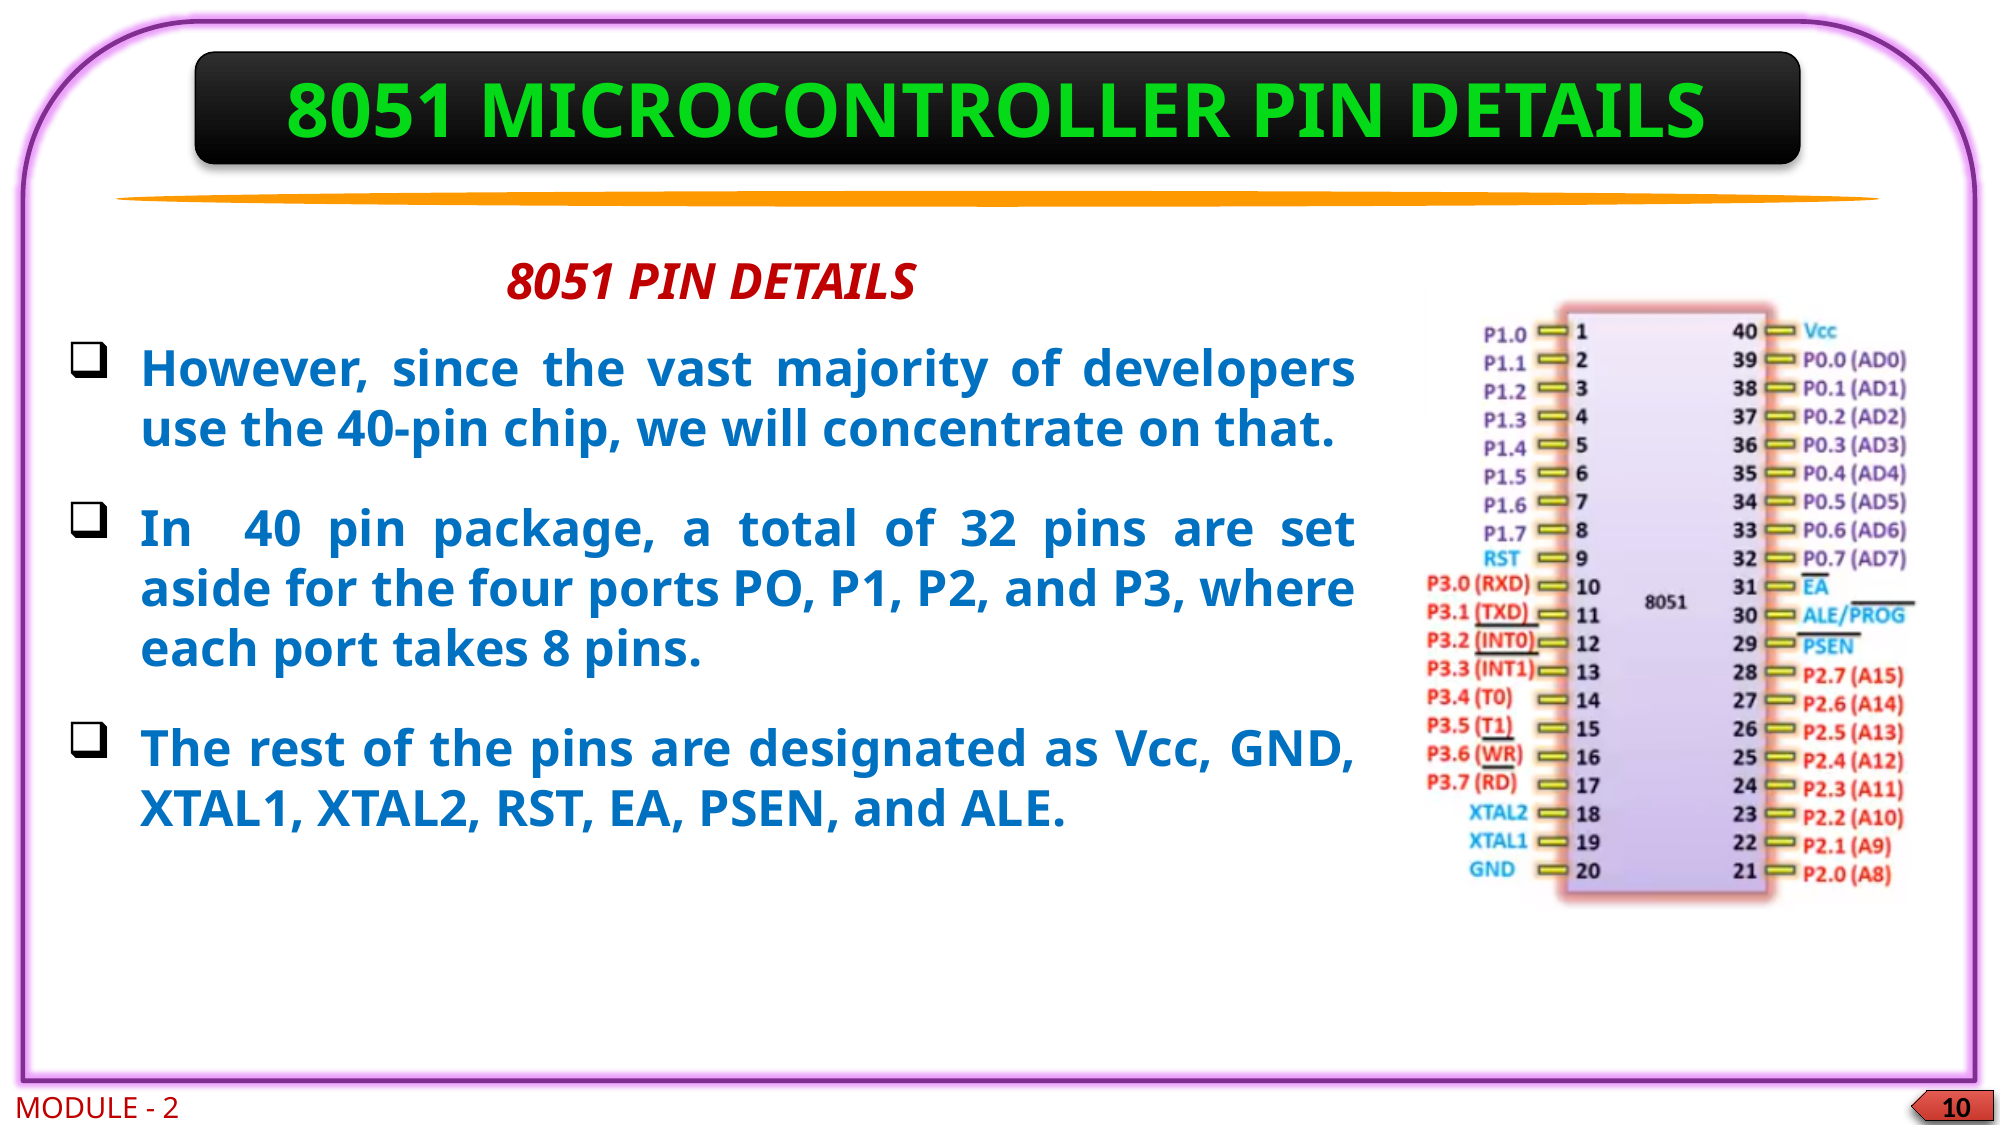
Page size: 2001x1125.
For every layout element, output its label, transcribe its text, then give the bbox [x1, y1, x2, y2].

picture [1423, 290, 1923, 911]
text_box 10 [1911, 1090, 1994, 1121]
text_box 8051 PIN DETAILS However, since the vast majority of developers use the 40-pin chip, we will concentrate on that. In 40 pin package, a total of 32 pins are set aside for the four ports PO, P1, P2, and P3, where each port takes 8 pins. The rest of the pins are designated as Vcc, GND, XTAL1, XTAL2, RST, EA, PSEN, and ALE. [52, 241, 1372, 844]
text_box MODULE - 2 [0, 1081, 337, 1125]
text_box [21, 19, 1977, 1083]
picture [0, 0, 2000, 1125]
